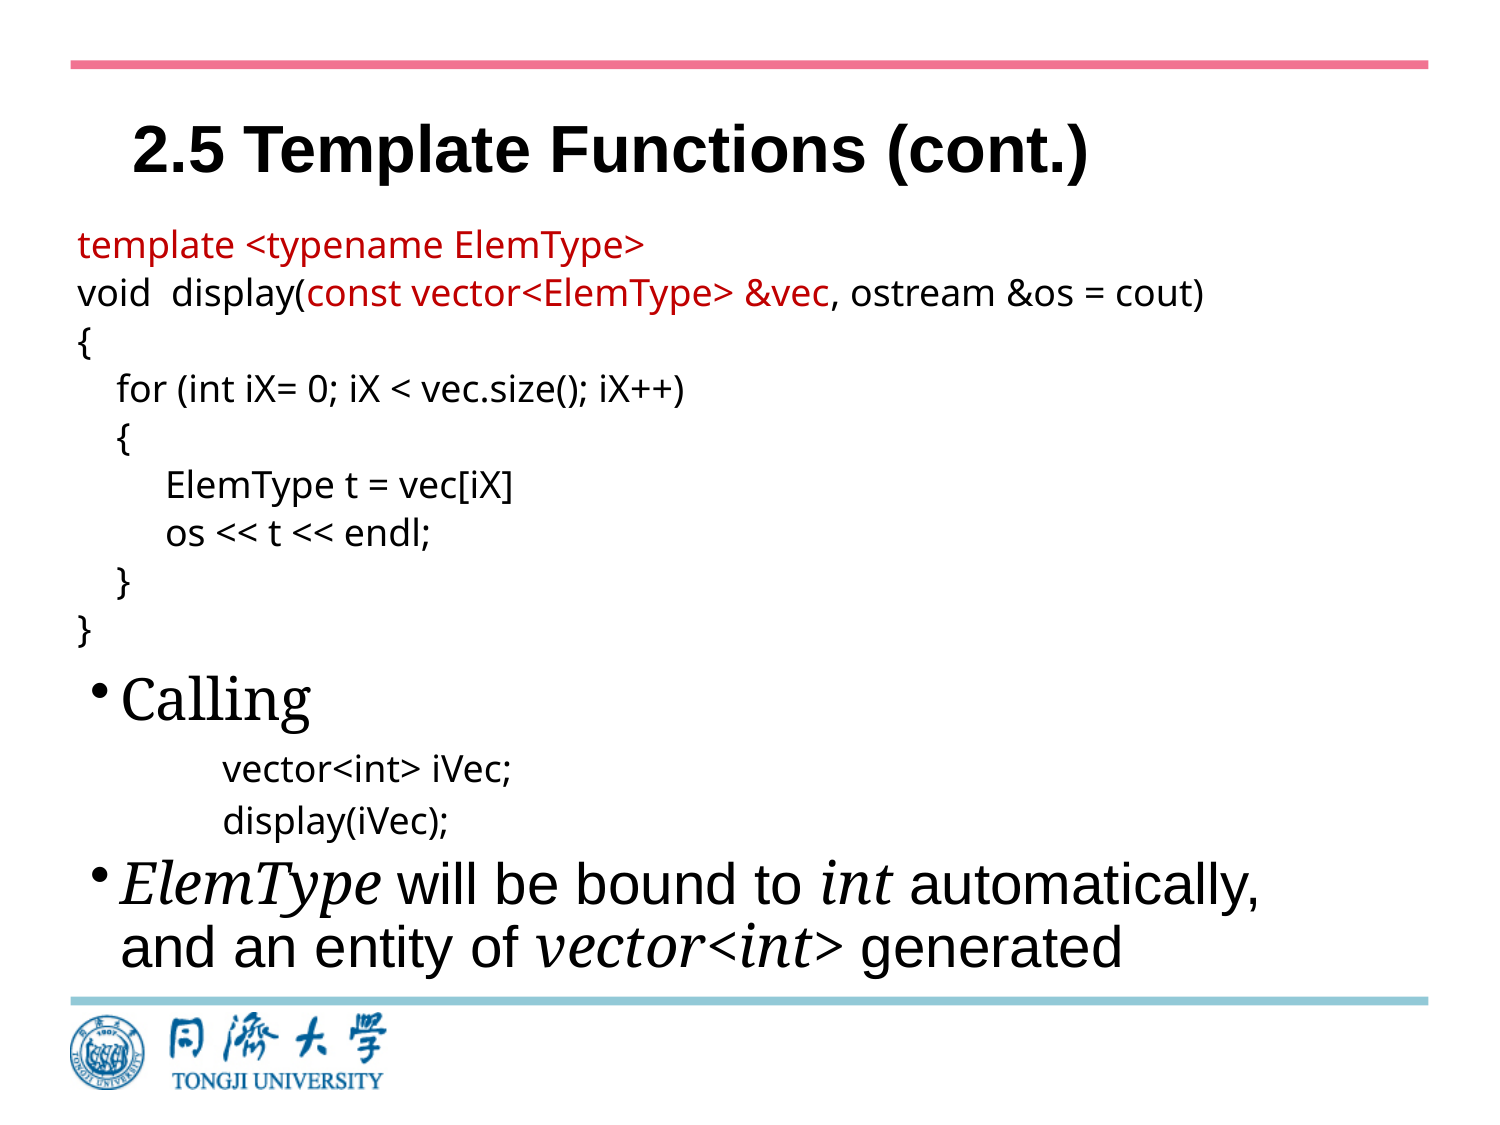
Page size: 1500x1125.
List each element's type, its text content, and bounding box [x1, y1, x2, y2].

picture [70, 1012, 388, 1090]
text_box template <typename ElemType> void display(const vector<ElemType> &vec, ostream &os = cout) { for (int iX= 0; iX < vec.size(); iX++) { ElemType t = vec[iX] os << t << endl; } } [62, 219, 1500, 658]
list Calling vector<int> iVec; display(iVec); ElemType will be bound to int automatically, and an entity of vector<int> generated [75, 662, 1350, 863]
title 2.5 Template Functions (cont.) [117, 107, 1430, 219]
